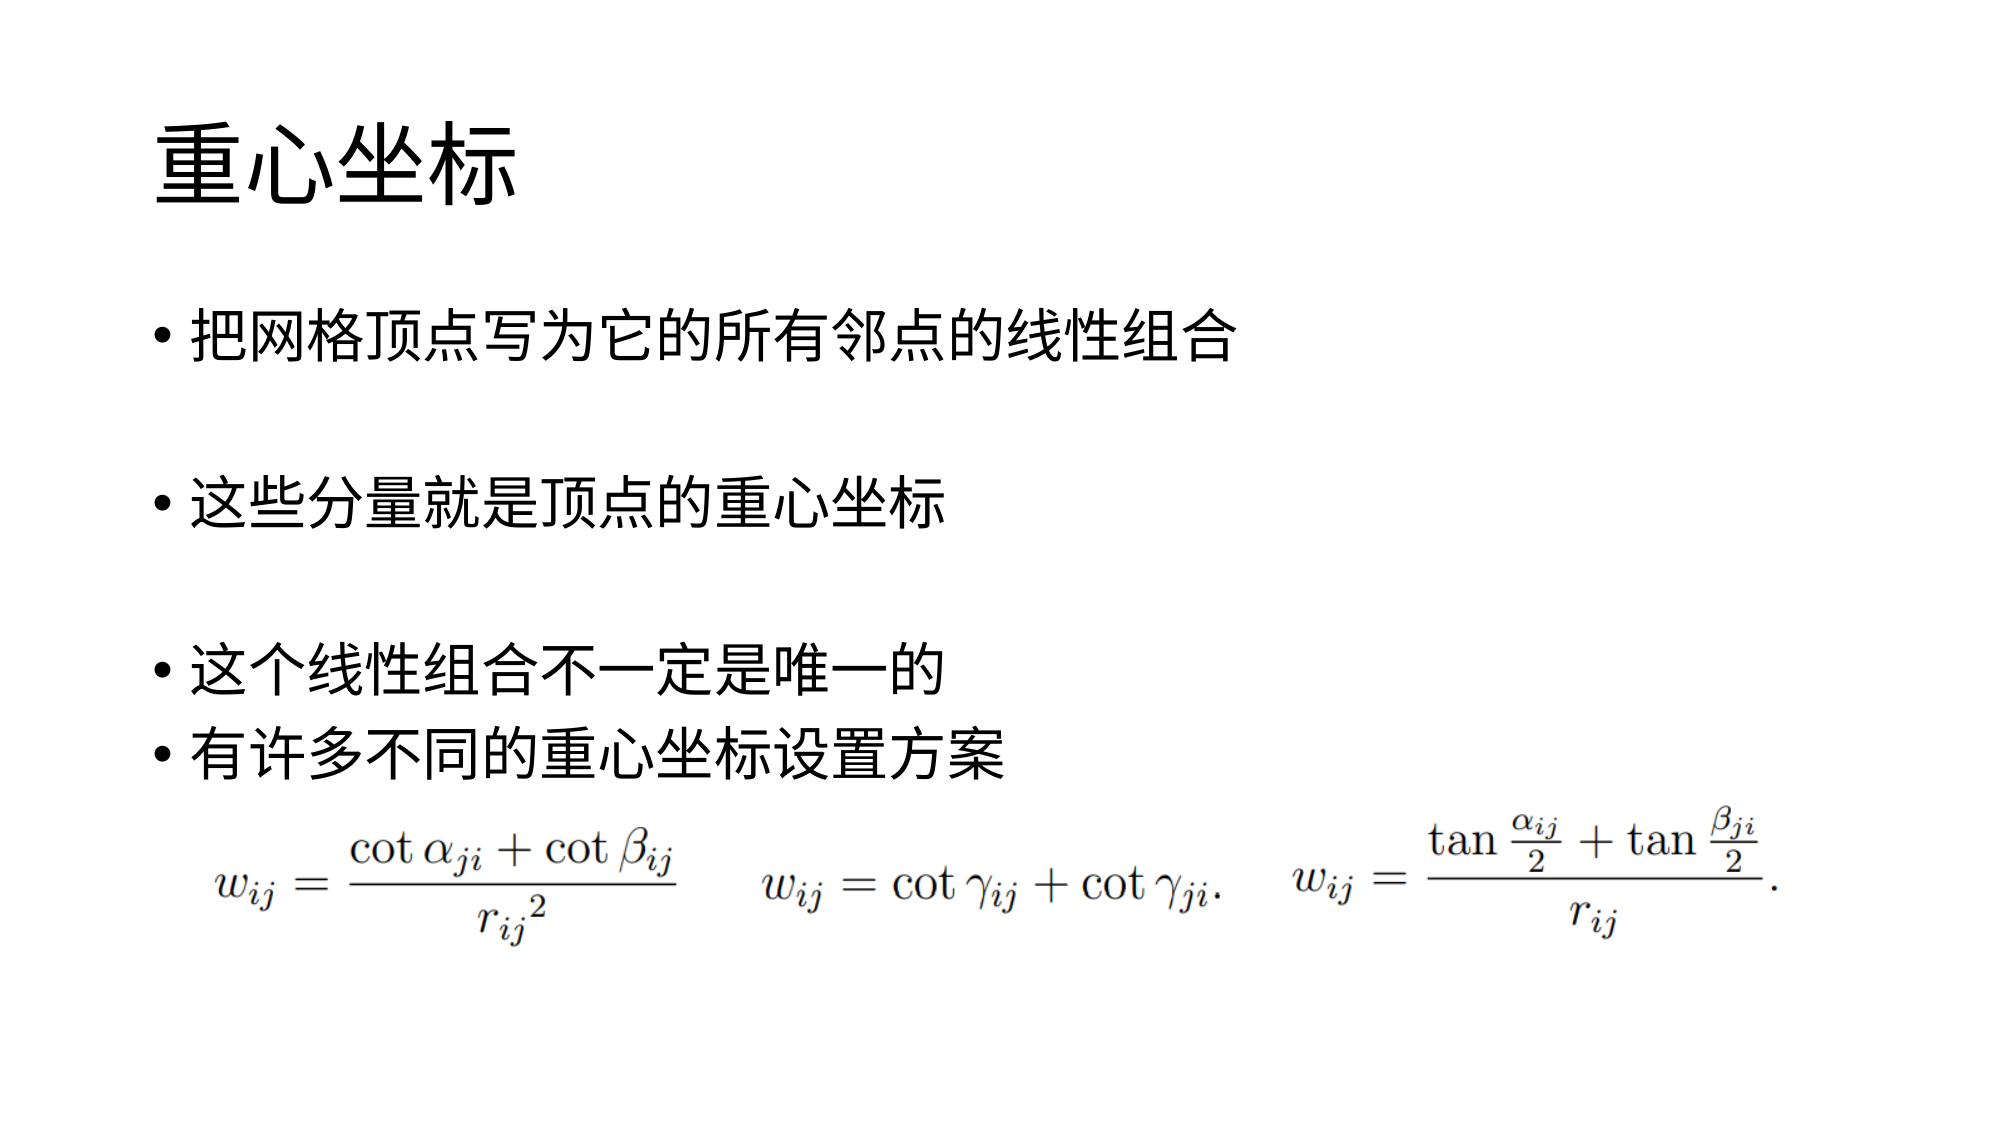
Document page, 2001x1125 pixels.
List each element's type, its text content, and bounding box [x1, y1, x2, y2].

title 重心坐标 [137, 59, 1863, 278]
picture [740, 778, 1821, 961]
picture [179, 797, 679, 980]
